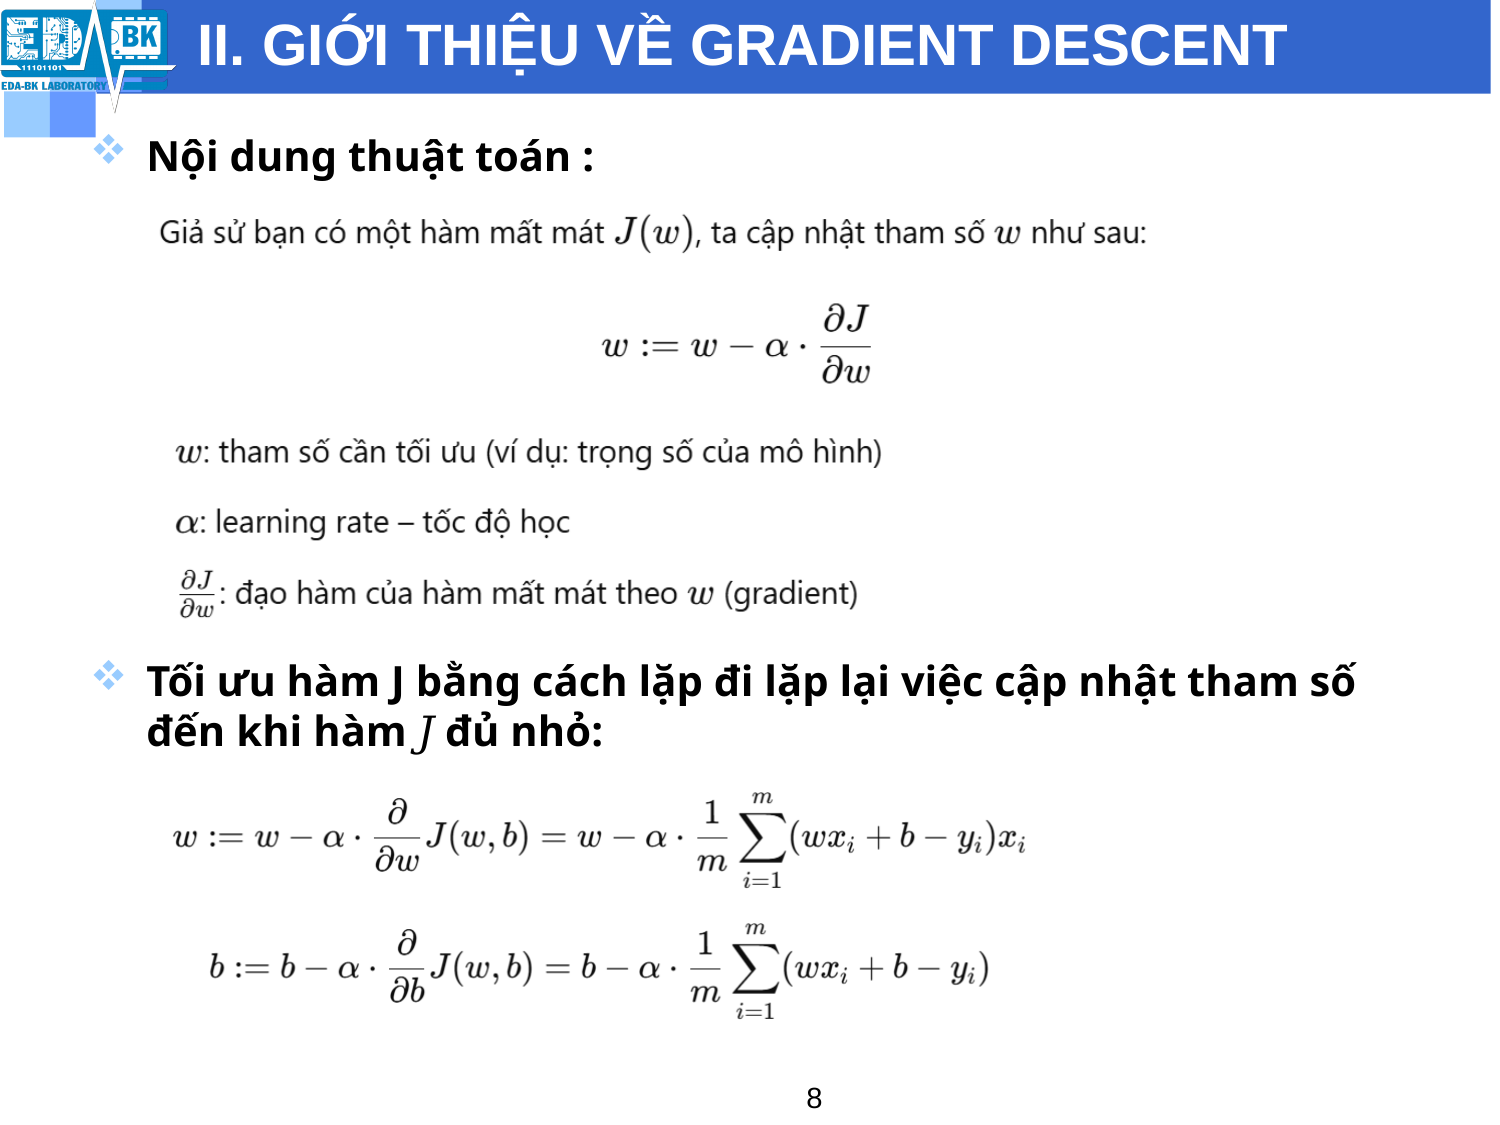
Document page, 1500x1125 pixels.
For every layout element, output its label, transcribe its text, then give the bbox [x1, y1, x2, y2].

picture [150, 195, 1175, 650]
picture [150, 776, 1089, 1040]
title II. GIỚI THIỆU VỀ GRADIENT DESCENT [182, 10, 1396, 74]
slide_number 8 [487, 1072, 838, 1125]
list Nội dung thuật toán : Tối ưu hàm J bằng cách lặp đi lặp lại việc cập nhật tham số đến khi hàm 𝐽 đủ nhỏ: [75, 122, 1425, 1063]
picture [0, 0, 177, 120]
